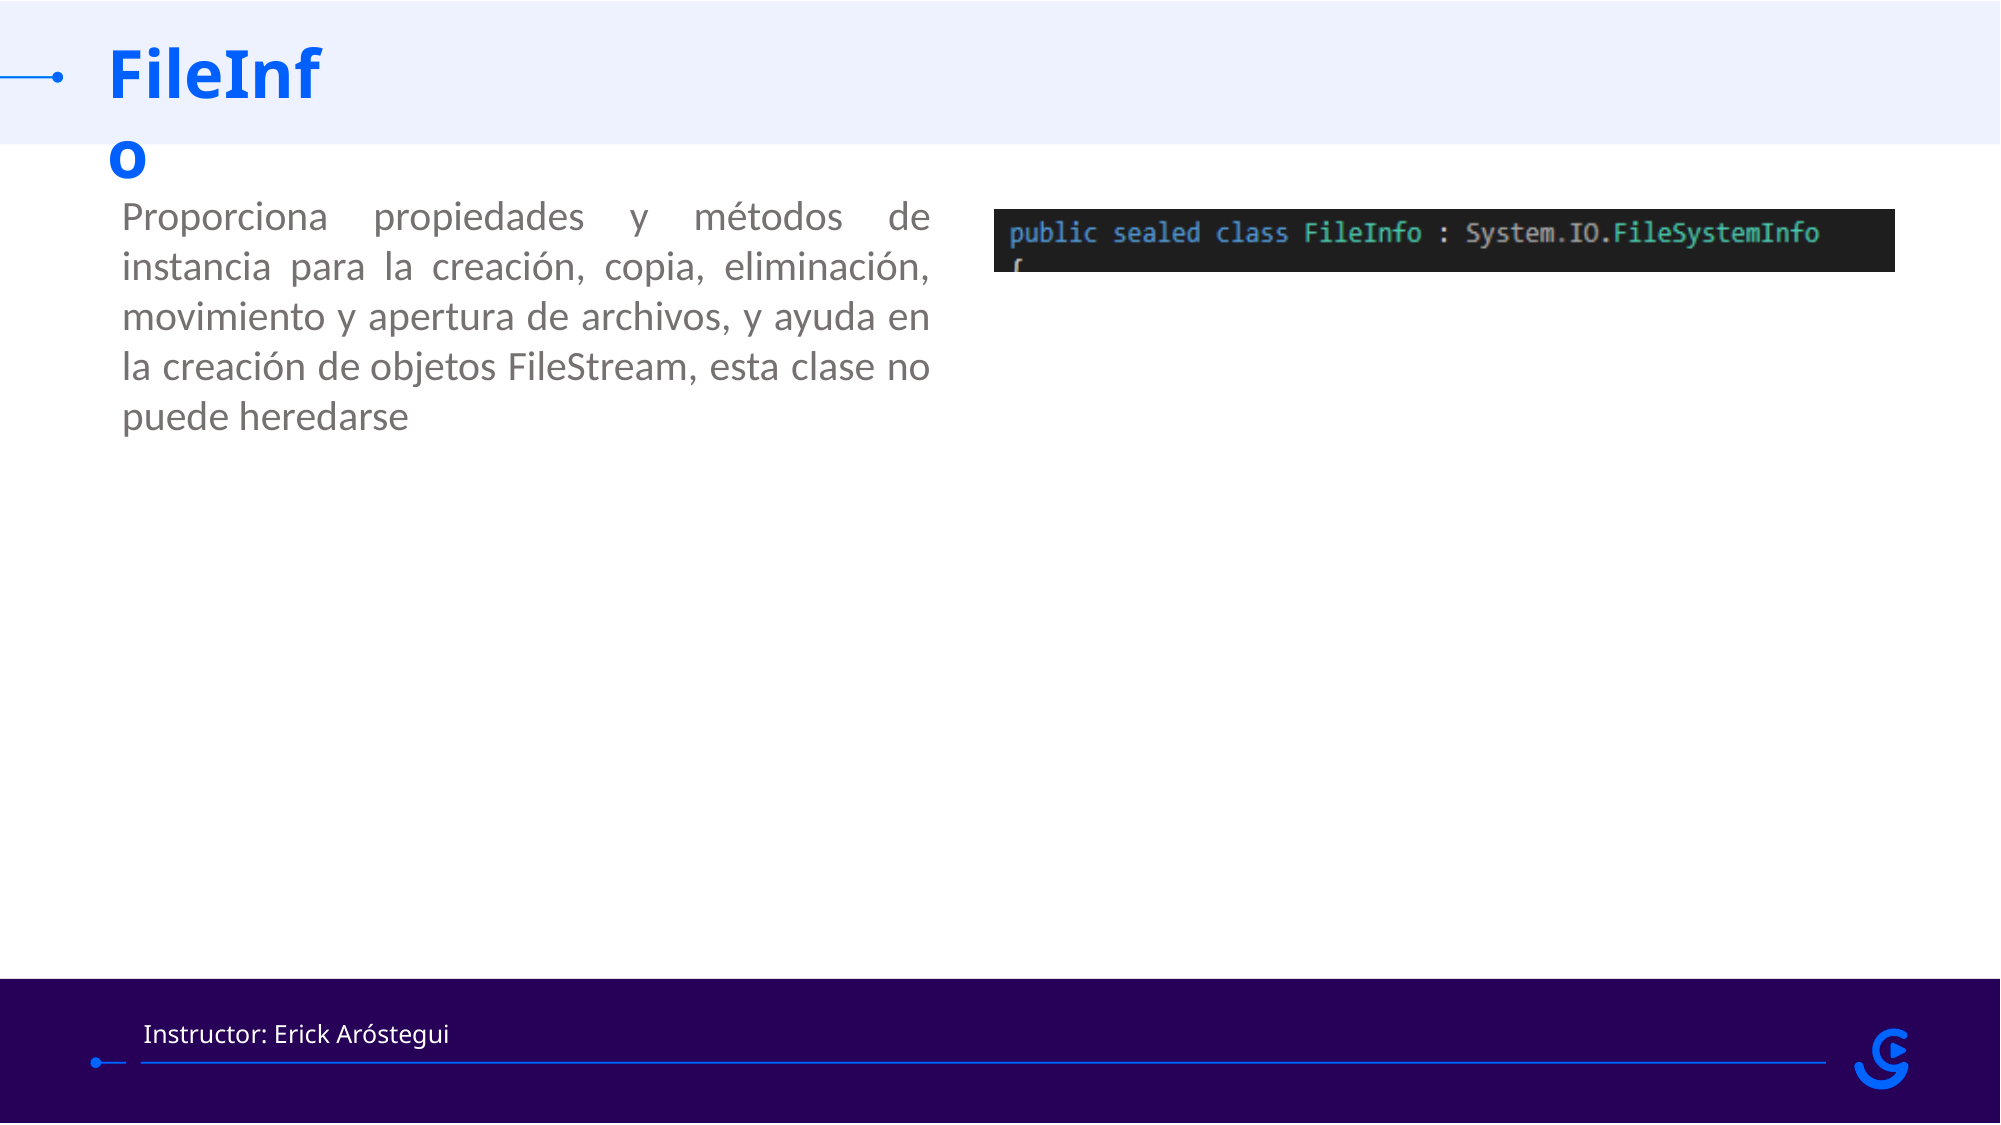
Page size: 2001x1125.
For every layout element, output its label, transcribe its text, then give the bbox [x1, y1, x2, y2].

picture [0, 1, 2000, 1123]
text_box FileInfo [92, 24, 343, 200]
text_box Proporciona propiedades y métodos de instancia para la creación, copia, eliminación, movimiento y apertura de archivos, y ayuda en la creación de objetos FileStream, esta clase no puede heredarse [92, 167, 961, 461]
